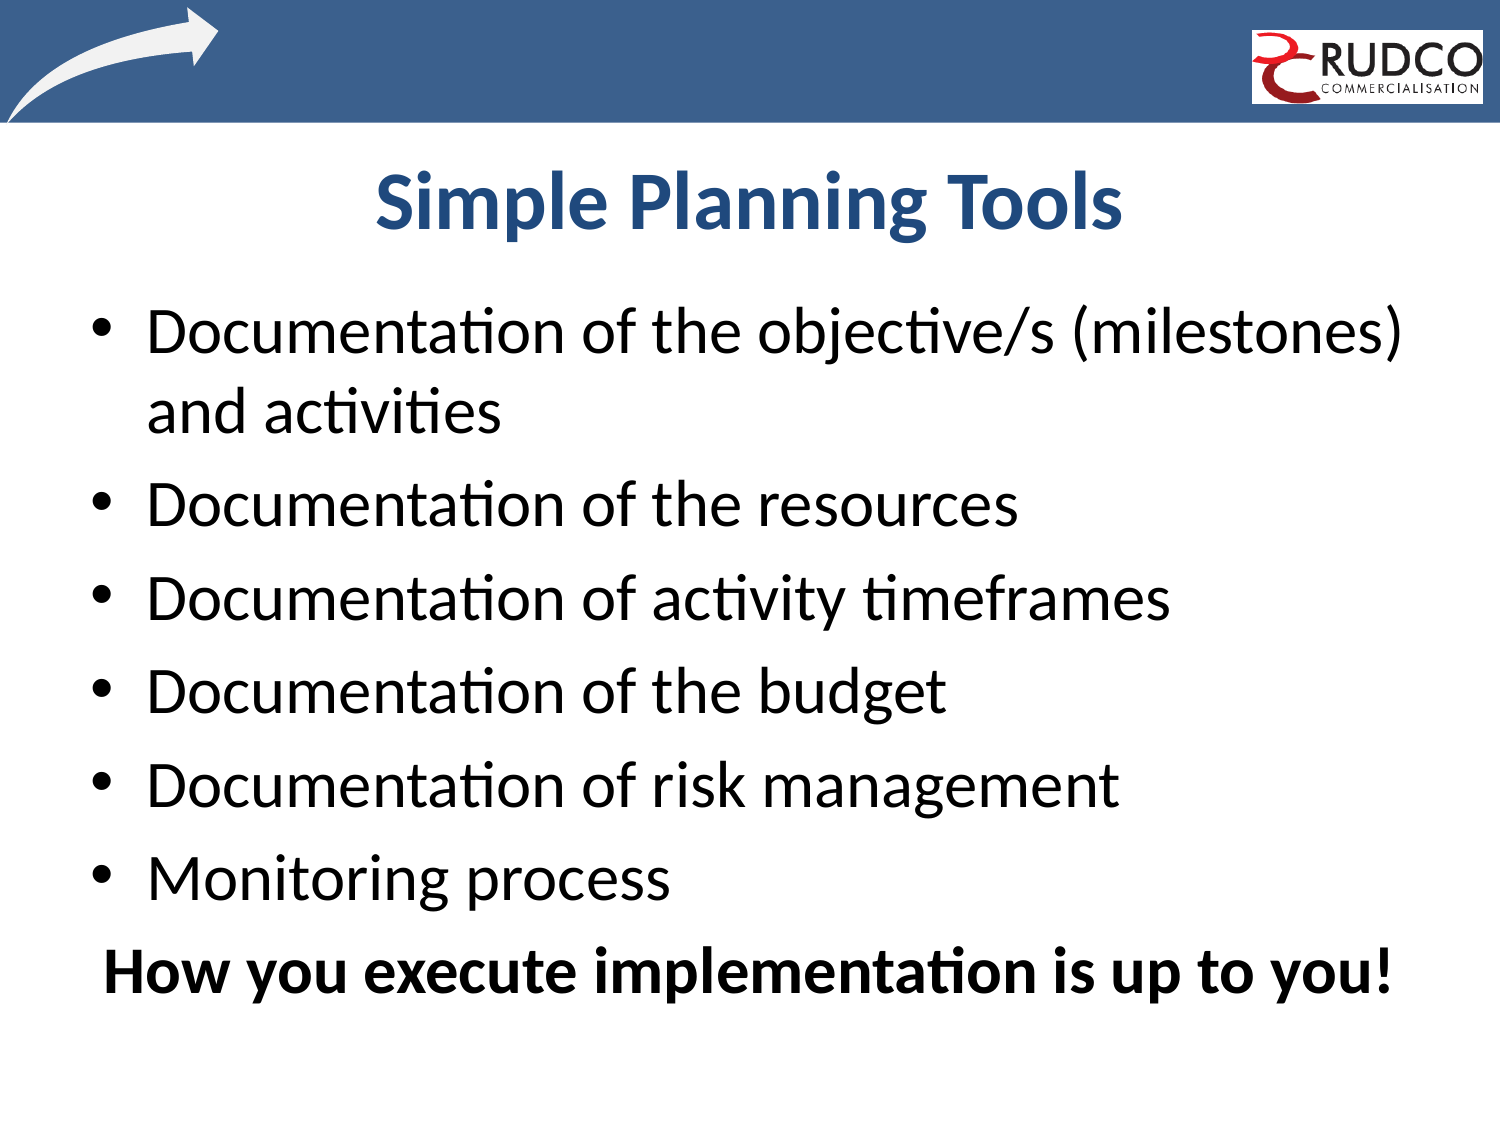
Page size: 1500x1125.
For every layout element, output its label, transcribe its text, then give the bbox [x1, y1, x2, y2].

picture [1252, 30, 1483, 104]
list Documentation of the objective/s (milestones) and activities Documentation of the resources Documentation of activity timeframes Documentation of the budget Documentation of risk management Monitoring process How you execute implementation is up to you! [75, 278, 1425, 1035]
title Simple Planning Tools [75, 125, 1425, 268]
